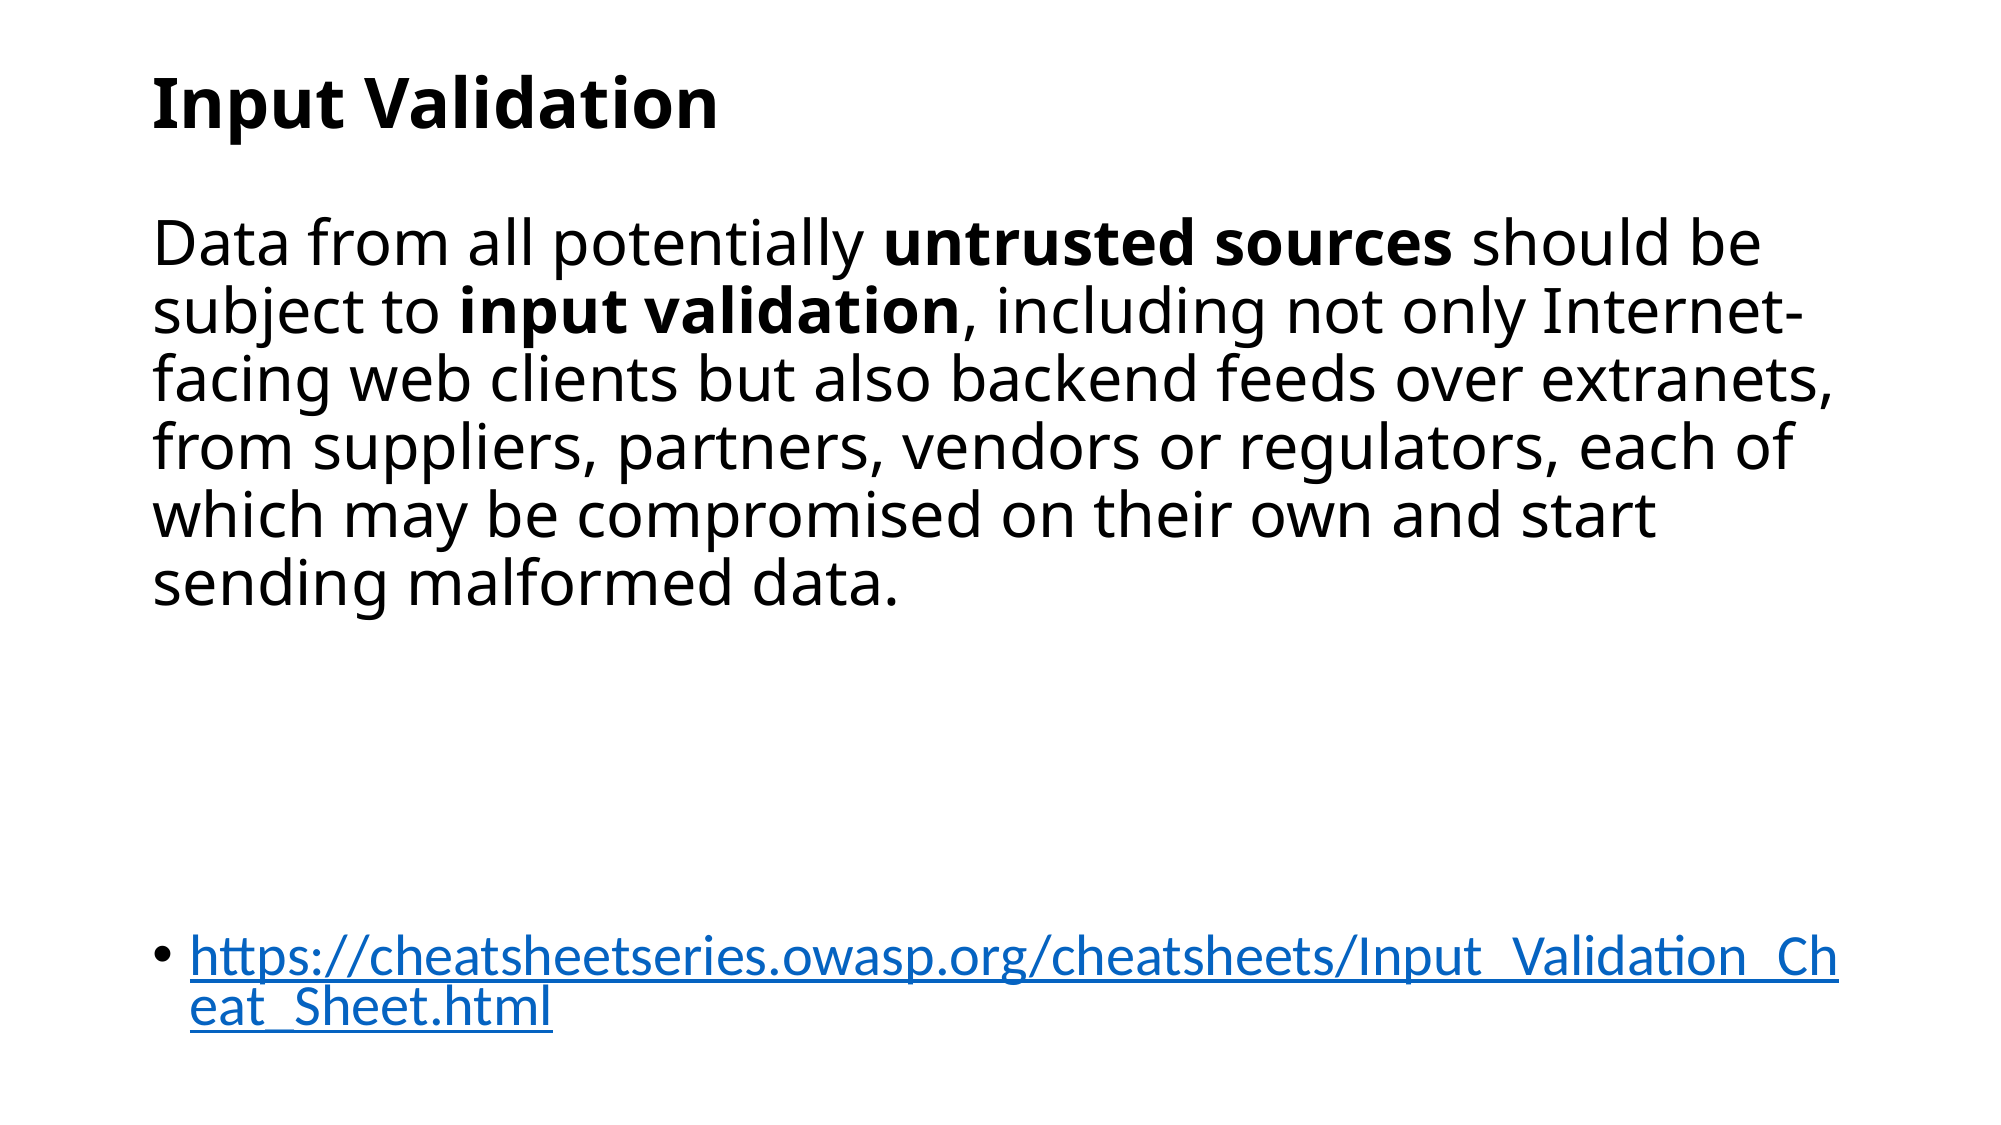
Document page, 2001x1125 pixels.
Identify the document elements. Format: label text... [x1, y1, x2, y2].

title Input Validation Data from all potentially untrusted sources should be subject to input validation, including not only Internet-facing web clients but also backend feeds over extranets, from suppliers, partners, vendors or regulators, each of which may be compromised on their own and start sending malformed data. [137, 59, 1863, 839]
list https://cheatsheetseries.owasp.org/cheatsheets/Input_Validation_Cheat_Sheet.html [137, 917, 1863, 1081]
